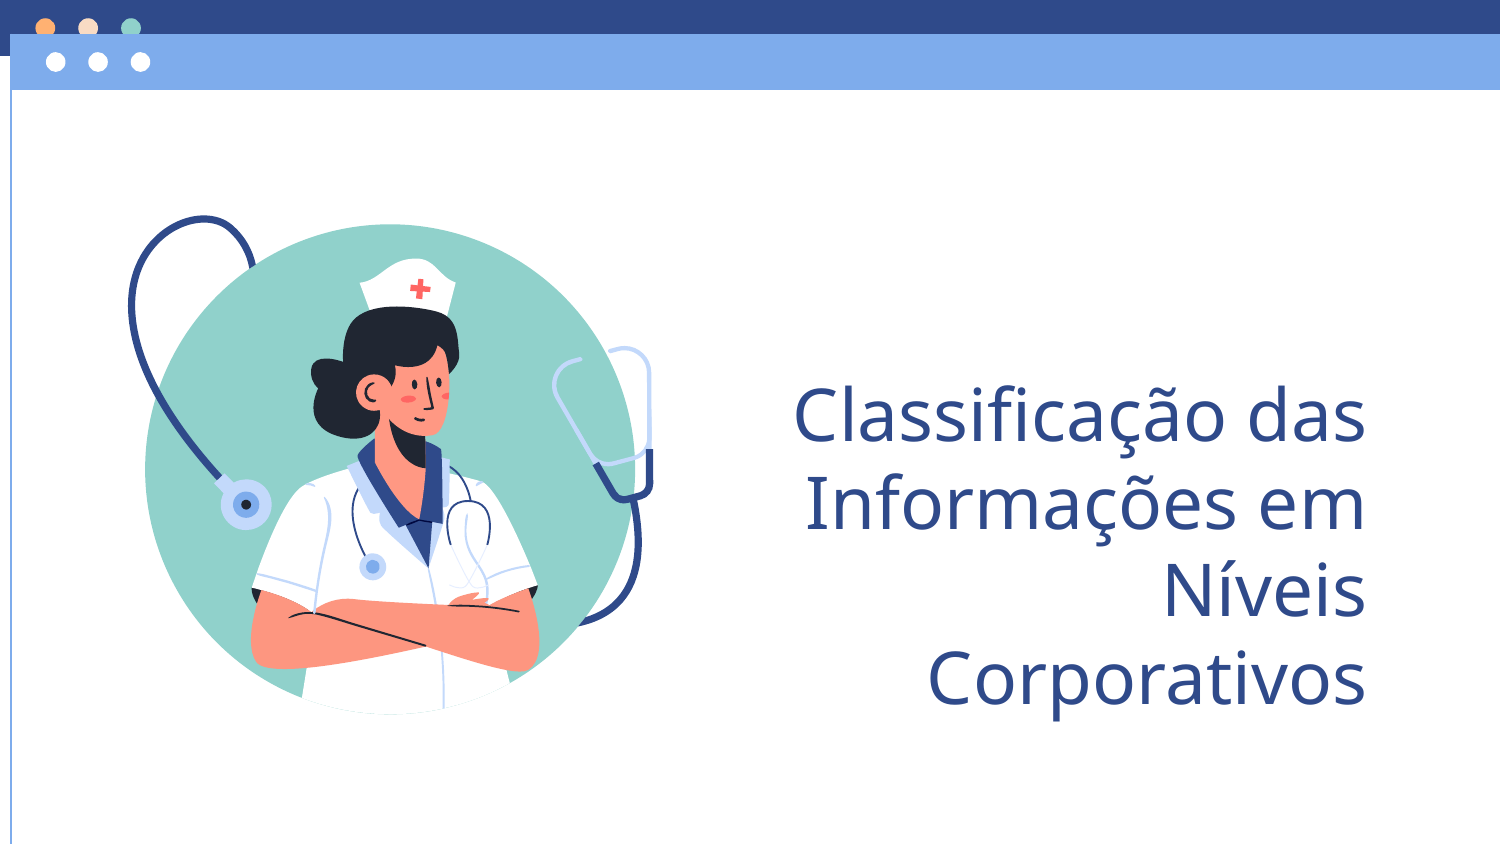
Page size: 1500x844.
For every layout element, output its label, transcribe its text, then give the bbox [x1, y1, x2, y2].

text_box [120, 215, 654, 715]
title Classificação das Informações em Níveis Corporativos [687, 229, 1383, 734]
